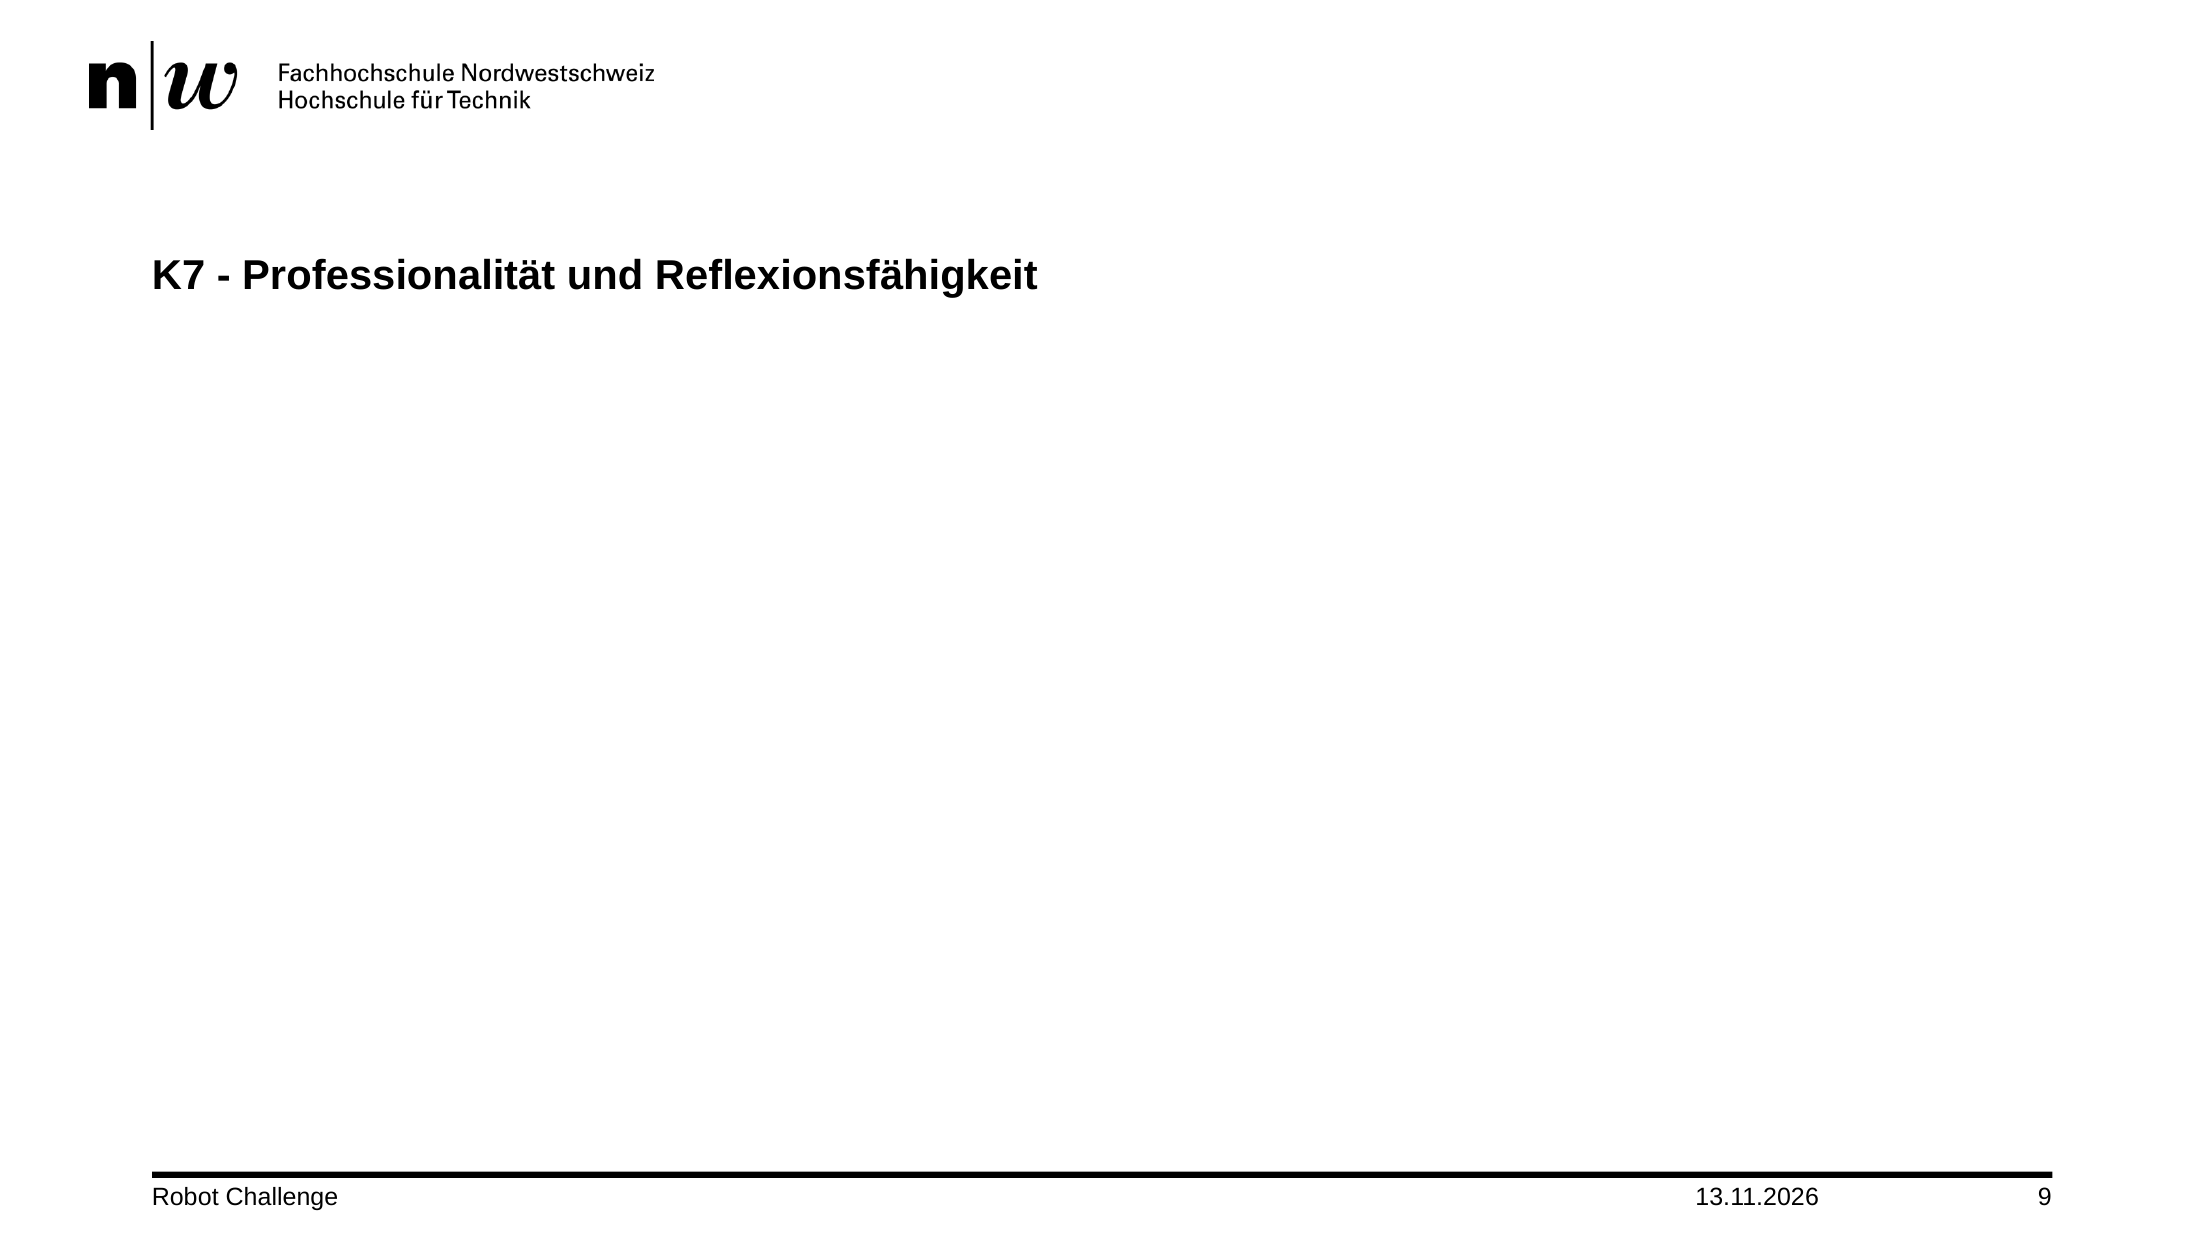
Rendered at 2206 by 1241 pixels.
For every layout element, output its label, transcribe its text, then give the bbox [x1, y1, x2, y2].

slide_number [1696, 1180, 1873, 1211]
footer Robot Challenge [151, 1180, 1696, 1211]
slide_number 9 [1873, 1180, 2052, 1211]
picture [89, 41, 654, 130]
title K7 - Professionalität und Reflexionsfähigkeit [151, 247, 2052, 307]
